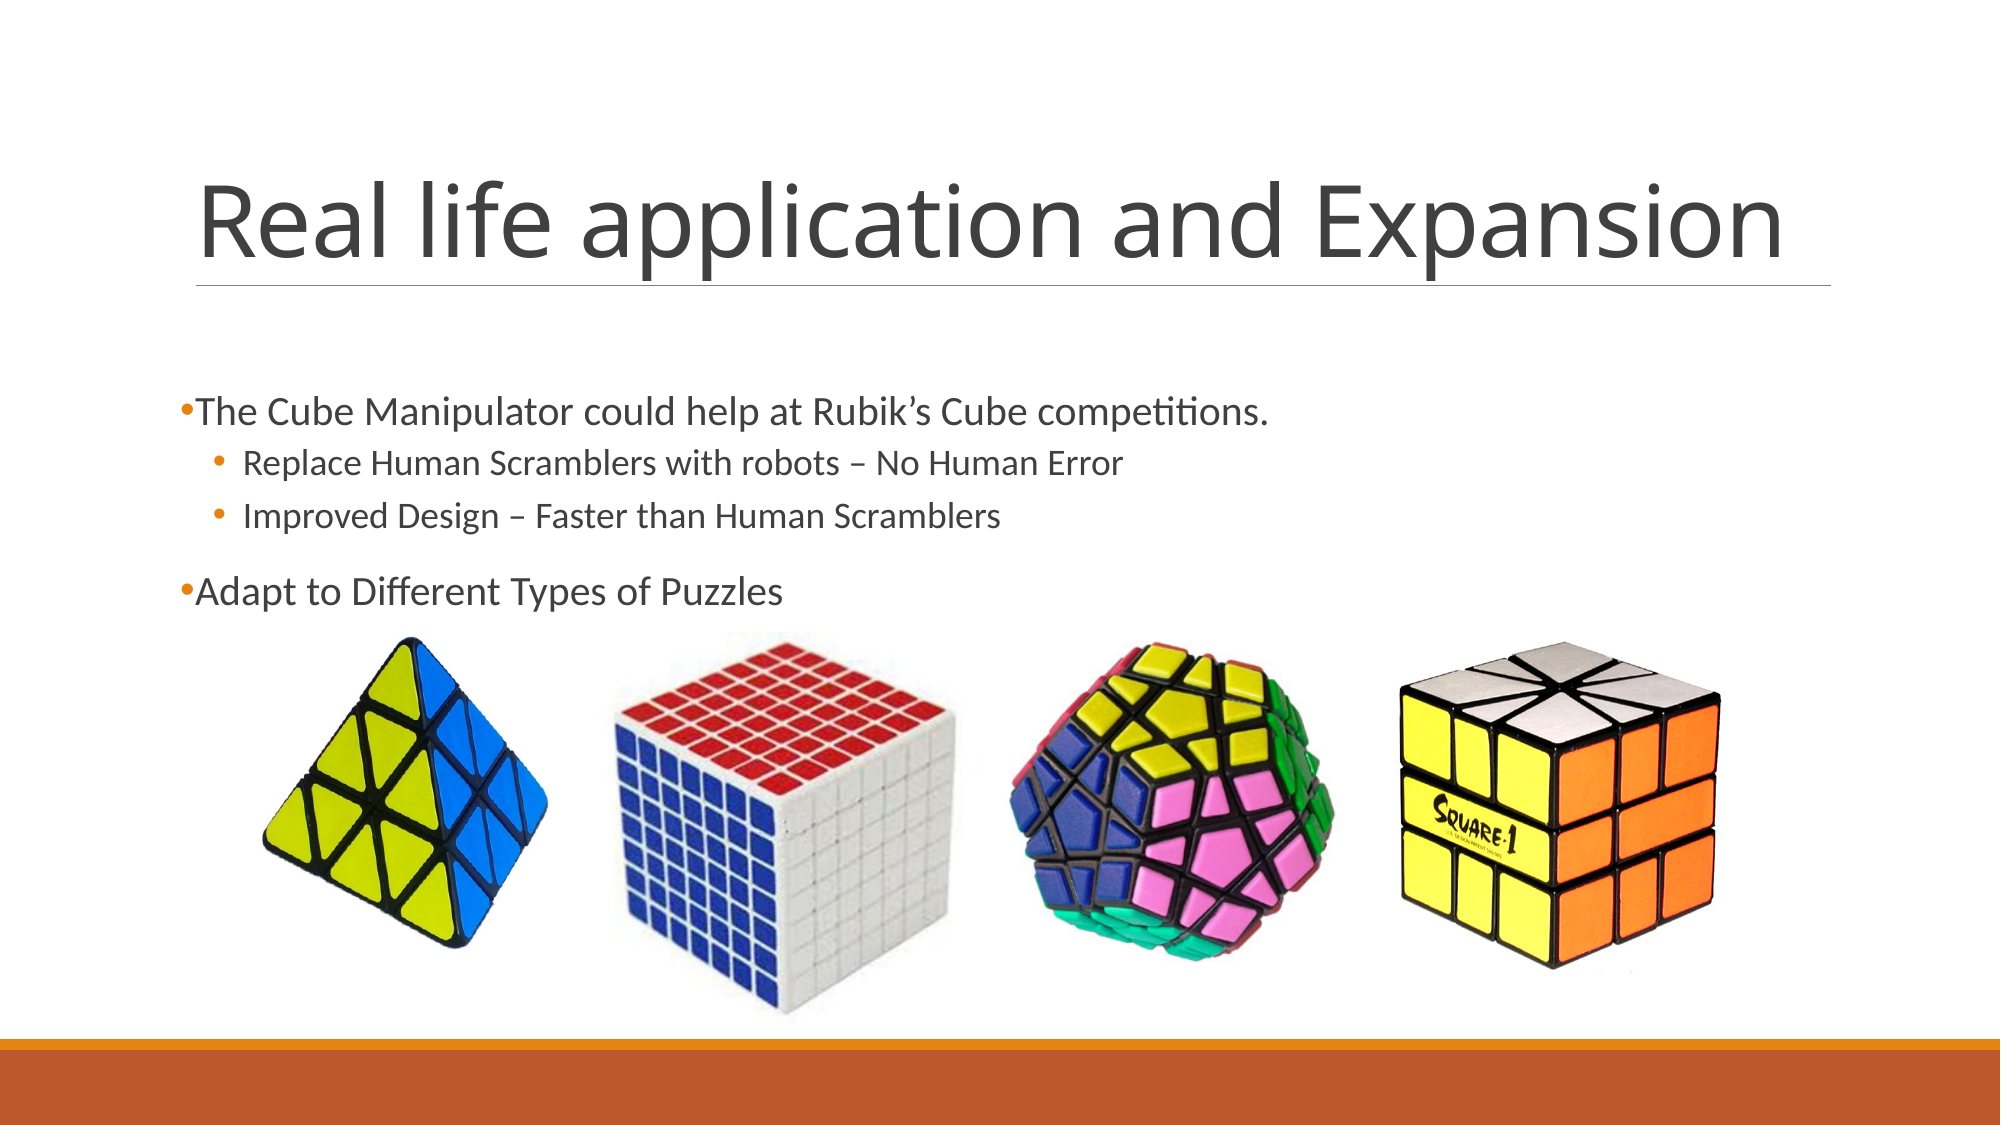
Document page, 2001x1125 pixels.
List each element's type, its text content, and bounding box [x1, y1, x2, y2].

picture [241, 632, 565, 956]
picture [1000, 632, 1345, 971]
list The Cube Manipulator could help at Rubik’s Cube competitions. Replace Human Scramblers with robots – No Human Error Improved Design – Faster than Human Scramblers Adapt to Different Types of Puzzles [180, 302, 1830, 963]
picture [586, 632, 980, 1025]
picture [1385, 632, 1734, 982]
title Real life application and Expansion [180, 47, 1830, 285]
